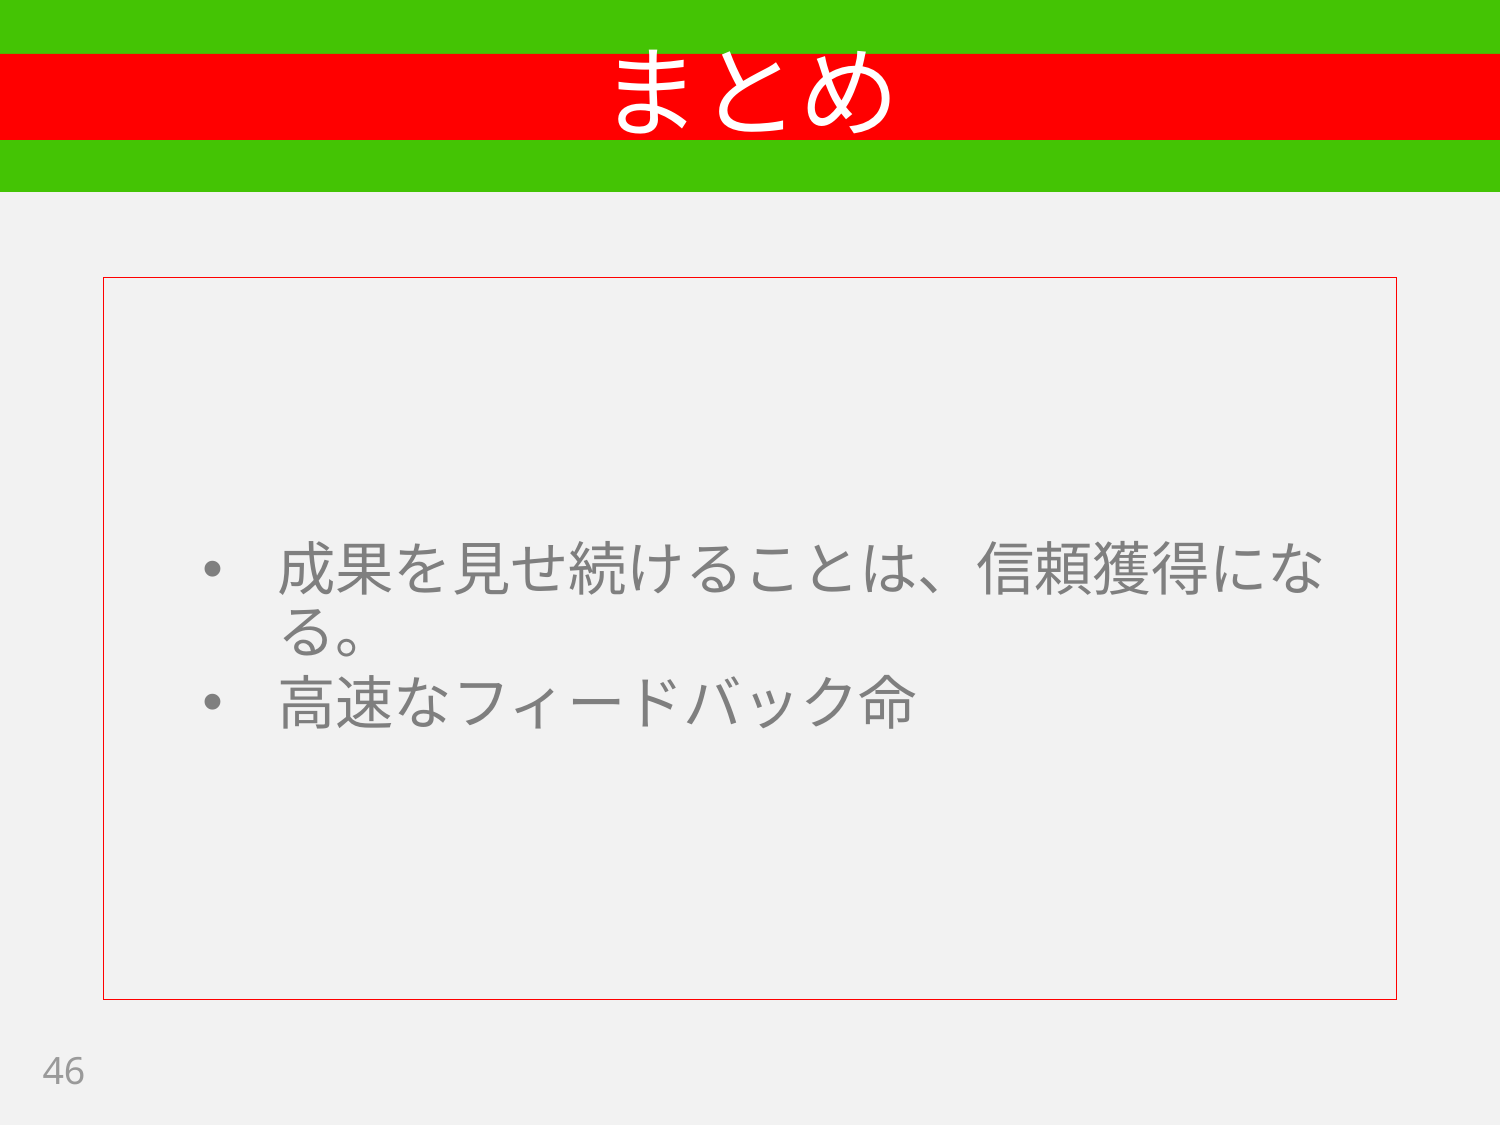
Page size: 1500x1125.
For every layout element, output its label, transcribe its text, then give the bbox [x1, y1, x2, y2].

slide_number 46 [27, 1042, 146, 1102]
title まとめ [0, 53, 1500, 140]
list 成果を見せ続けることは、信頼獲得になる。 高速なフィードバック命 [103, 277, 1397, 1000]
